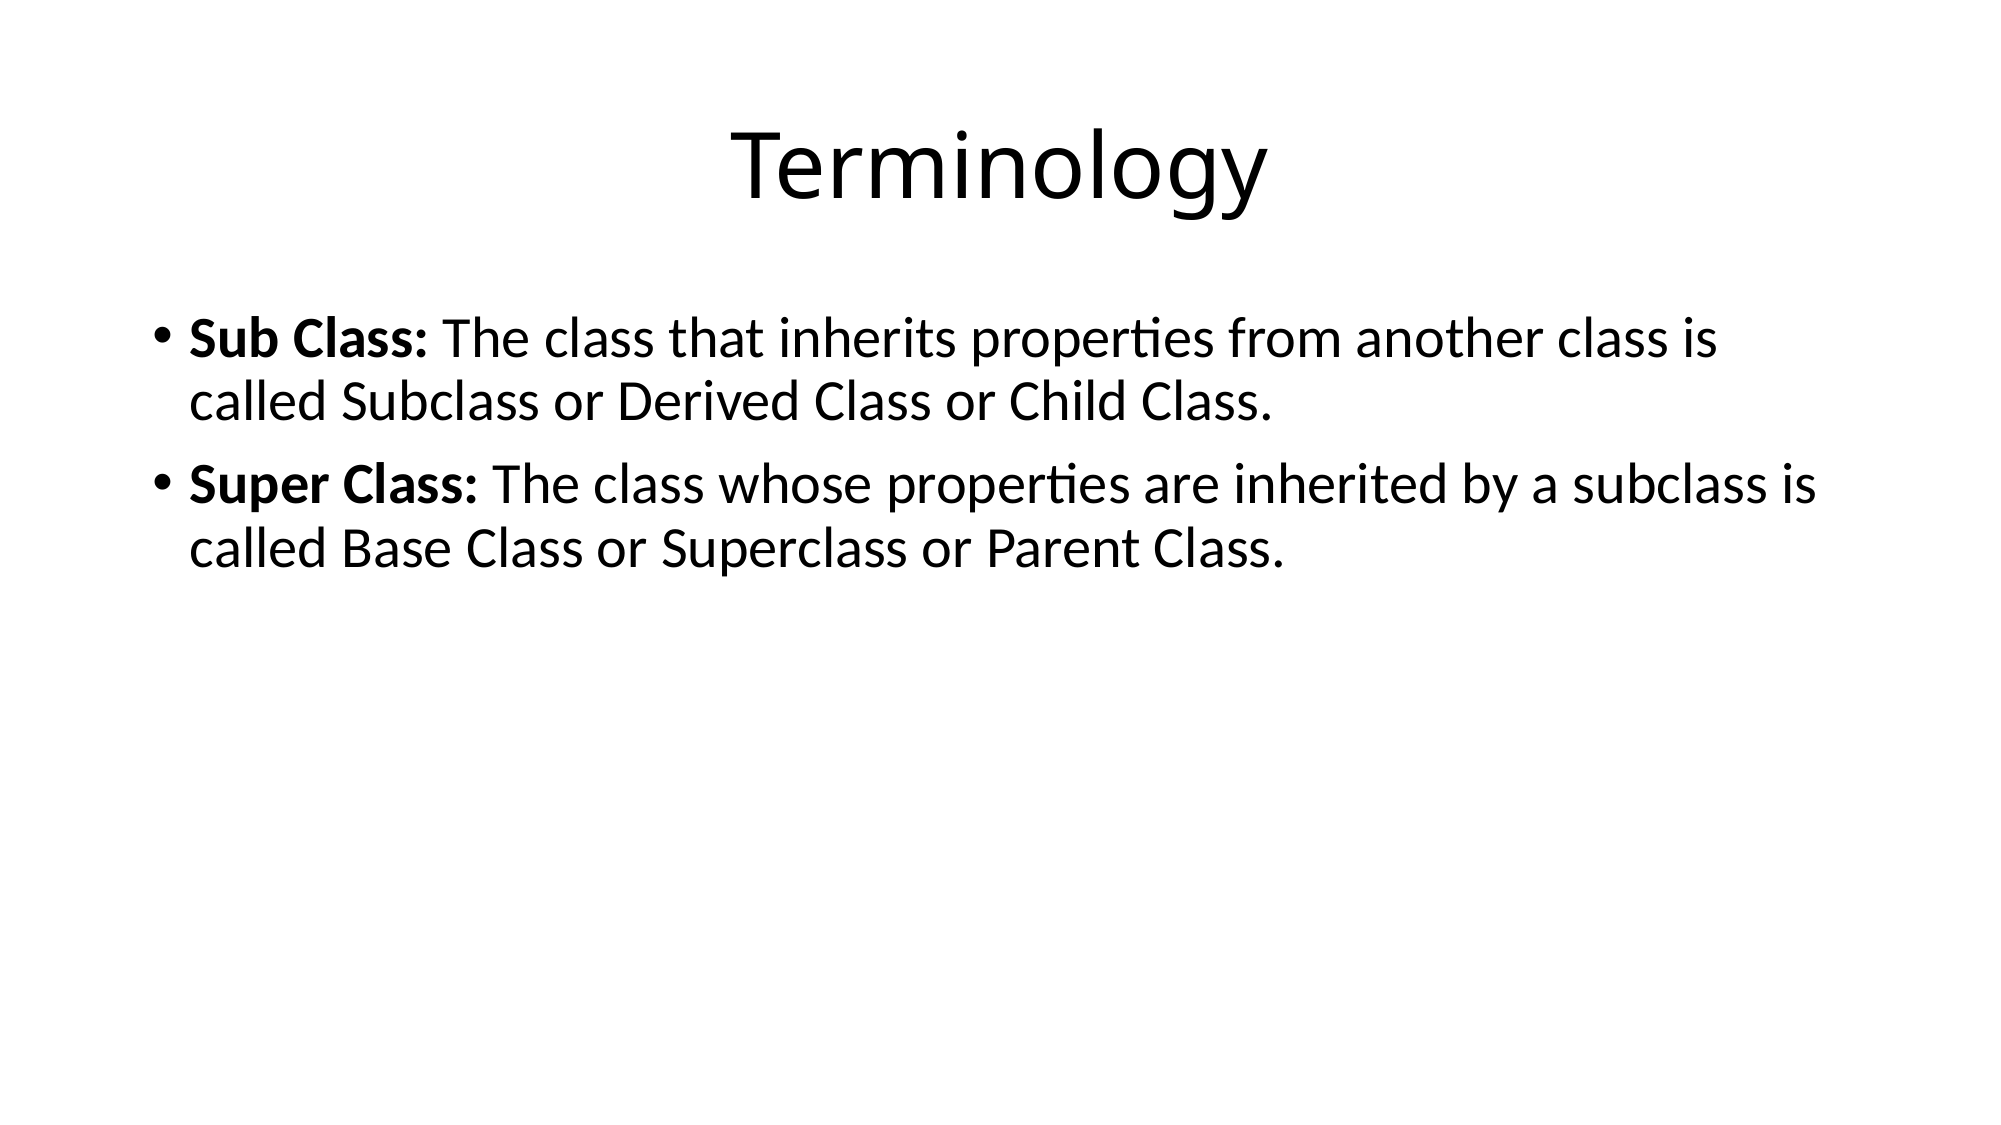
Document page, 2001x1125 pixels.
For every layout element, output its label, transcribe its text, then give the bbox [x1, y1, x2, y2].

title Terminology [137, 59, 1863, 278]
list Sub Class: The class that inherits properties from another class is called Subclass or Derived Class or Child Class. Super Class: The class whose properties are inherited by a subclass is called Base Class or Superclass or Parent Class. [137, 299, 1863, 1014]
